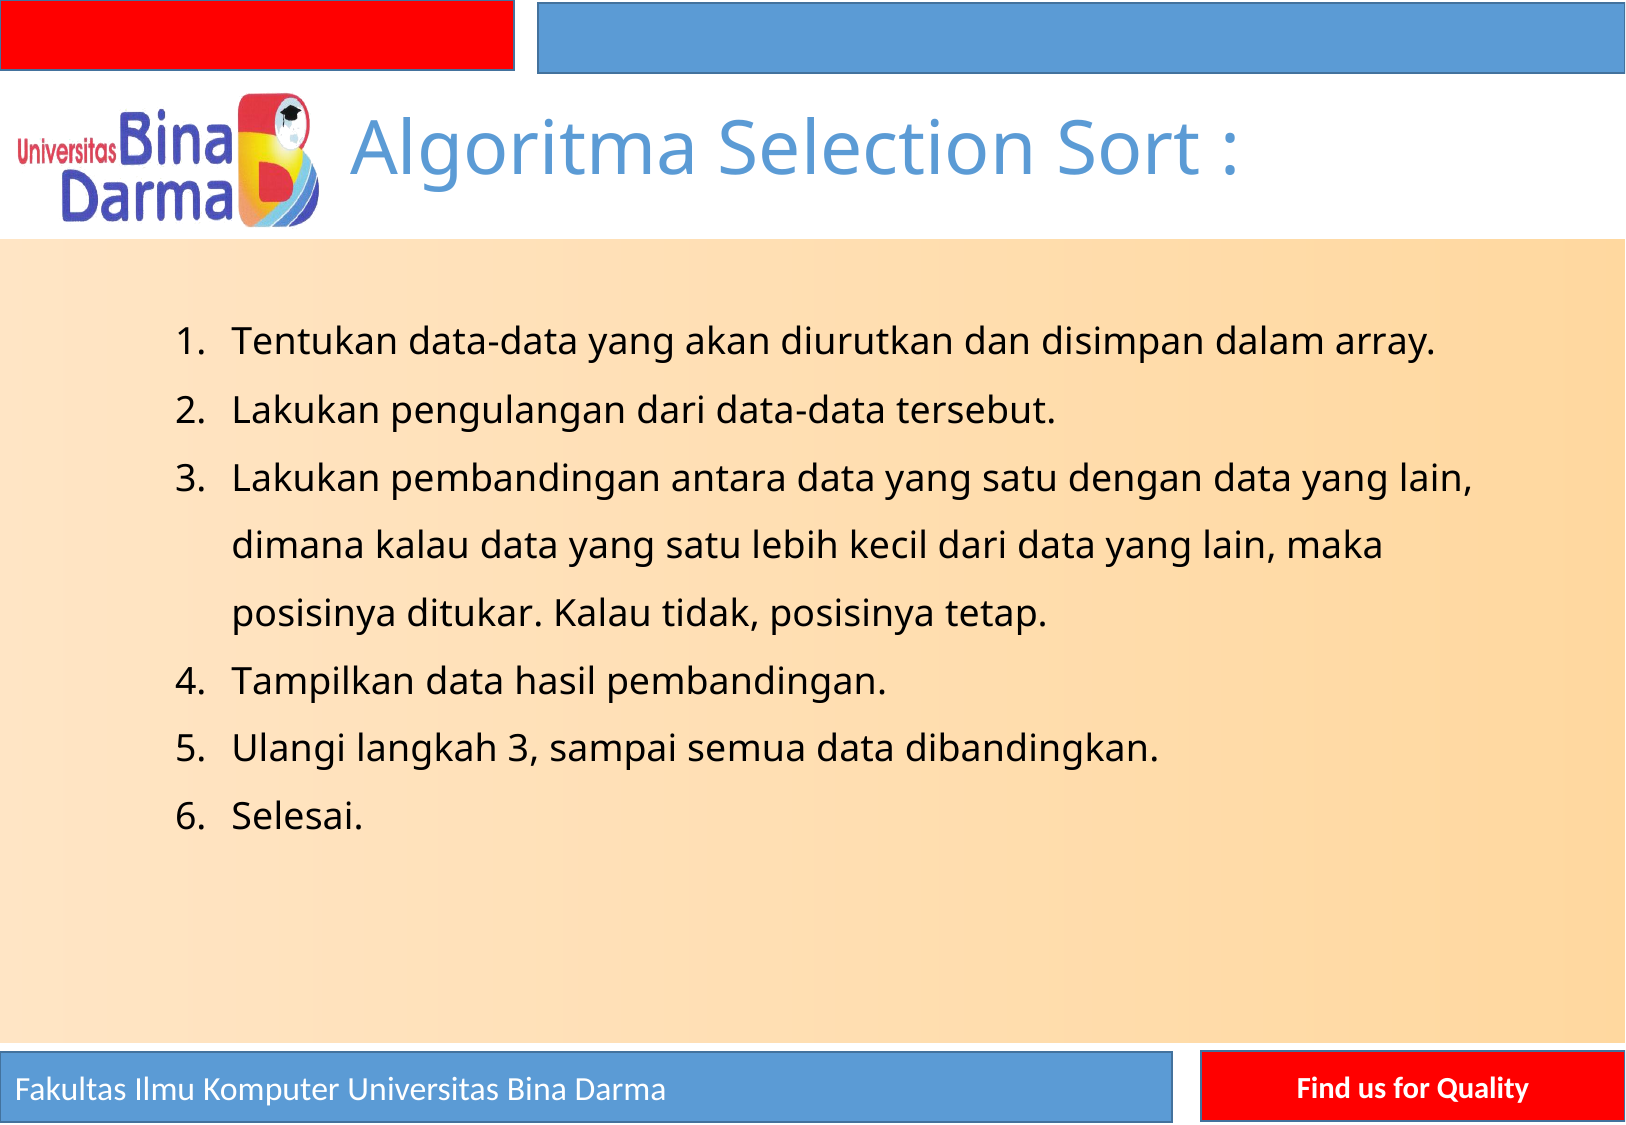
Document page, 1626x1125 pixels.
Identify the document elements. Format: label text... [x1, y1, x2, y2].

picture [14, 89, 320, 231]
text_box Algoritma Selection Sort : [350, 99, 1588, 200]
text_box Tentukan data-data yang akan diurutkan dan disimpan dalam array. Lakukan pengulangan dari data-data tersebut. Lakukan pembandingan antara data yang satu dengan data yang lain, dimana kalau data yang satu lebih kecil dari data yang lain, maka posisinya ditukar. Kalau tidak, posisinya tetap. Tampilkan data hasil pembandingan. Ulangi langkah 3, sampai semua data dibandingkan. Selesai. [99, 287, 1550, 871]
